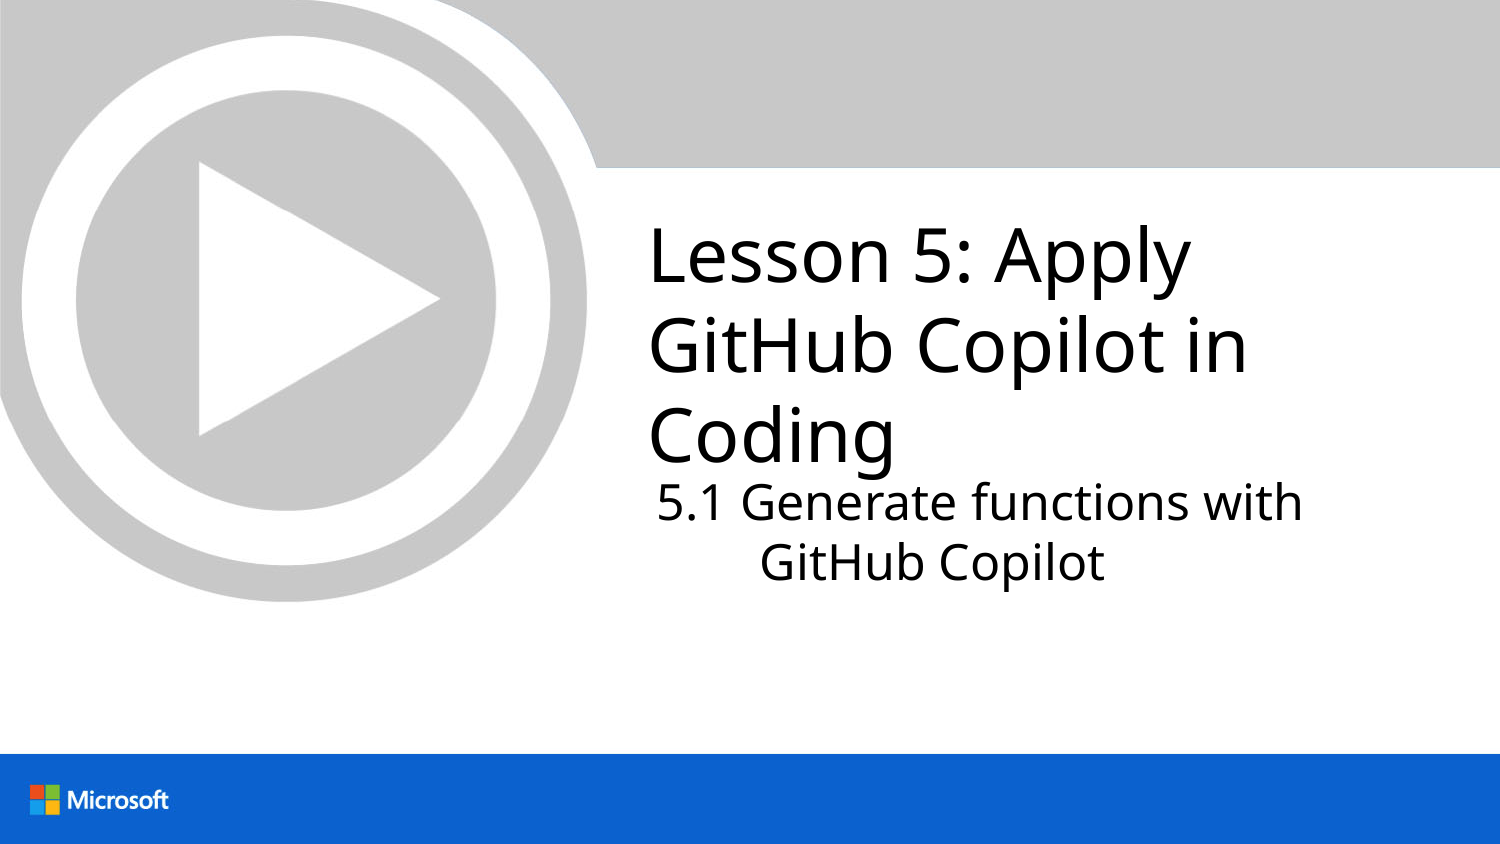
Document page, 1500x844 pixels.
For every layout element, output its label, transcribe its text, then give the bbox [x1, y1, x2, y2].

title Lesson 5: Apply GitHub Copilot in Coding [632, 199, 1449, 381]
subtitle 5.1 Generate functions with GitHub Copilot [632, 462, 1476, 652]
picture [0, 0, 1500, 844]
